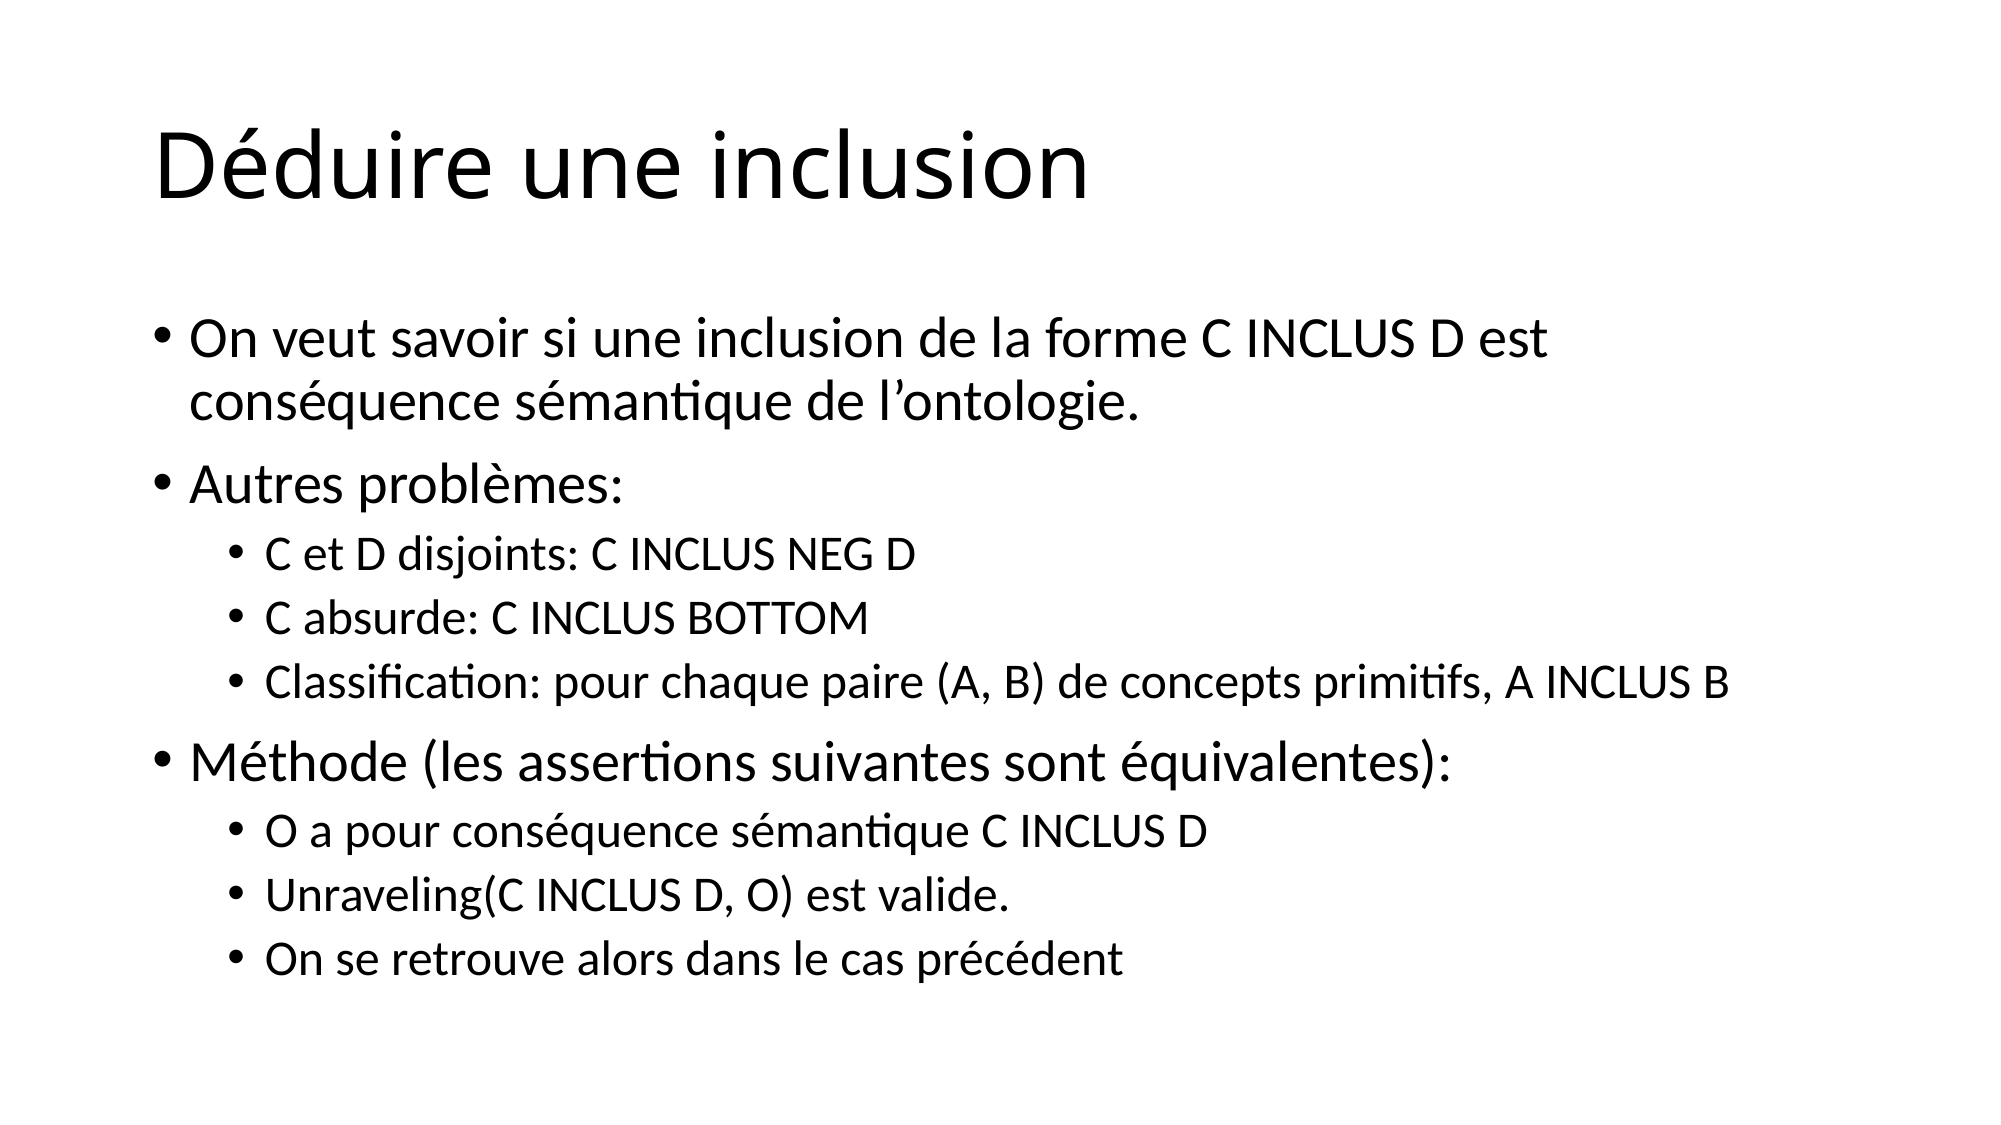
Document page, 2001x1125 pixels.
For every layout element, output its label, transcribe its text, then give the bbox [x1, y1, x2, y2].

list On veut savoir si une inclusion de la forme C INCLUS D est conséquence sémantique de l’ontologie. Autres problèmes: C et D disjoints: C INCLUS NEG D C absurde: C INCLUS BOTTOM Classification: pour chaque paire (A, B) de concepts primitifs, A INCLUS B Méthode (les assertions suivantes sont équivalentes): O a pour conséquence sémantique C INCLUS D Unraveling(C INCLUS D, O) est valide. On se retrouve alors dans le cas précédent [137, 299, 1863, 1014]
title Déduire une inclusion [137, 59, 1863, 278]
